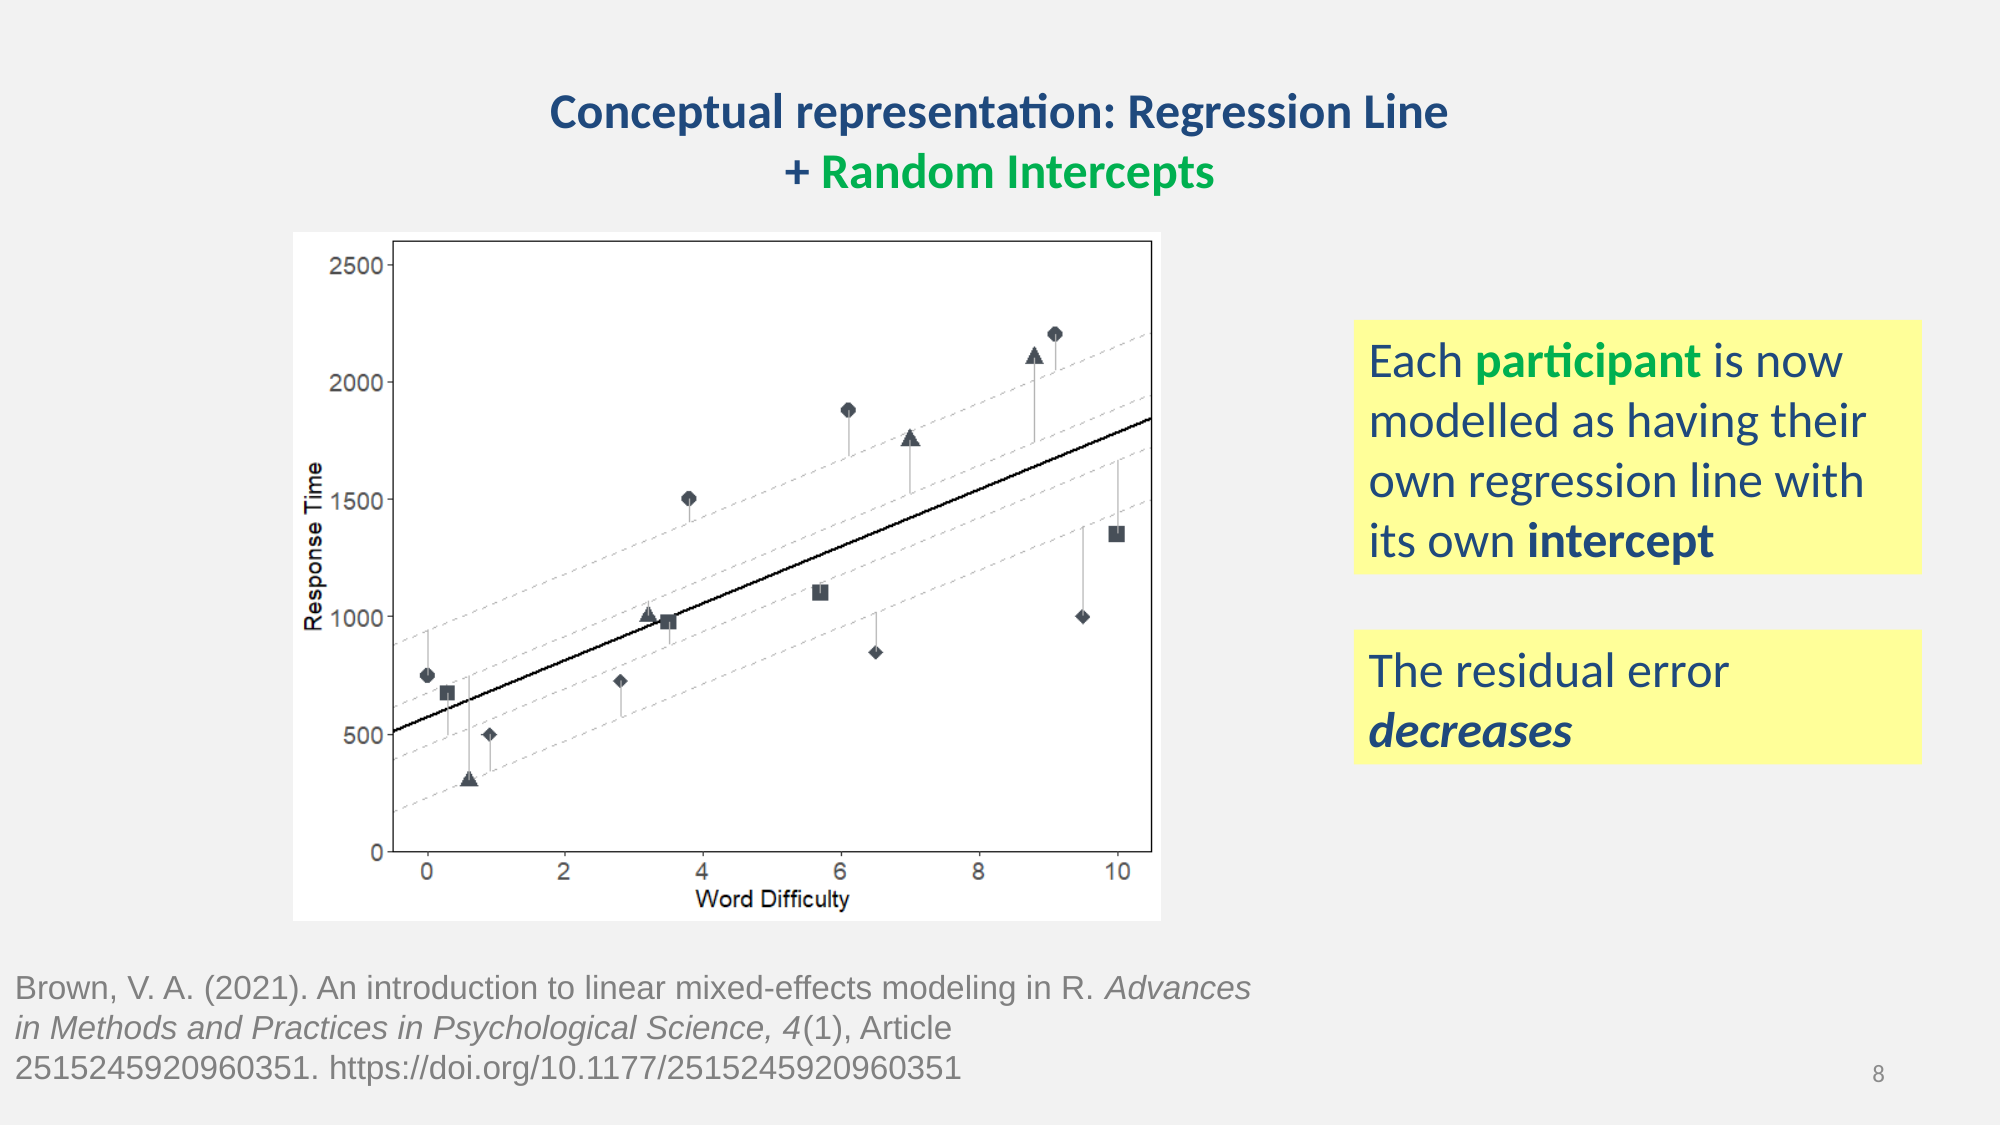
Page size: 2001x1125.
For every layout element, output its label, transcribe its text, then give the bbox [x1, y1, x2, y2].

title Conceptual representation: Regression Line + Random Intercepts [99, 45, 1900, 233]
text_box Brown, V. A. (2021). An introduction to linear mixed-effects modeling in R. Advances in Methods and Practices in Psychological Science, 4(1), Article 2515245920960351. https://doi.org/10.1177/2515245920960351 [0, 958, 1270, 1094]
picture [293, 232, 1161, 921]
text_box The residual error decreases [1353, 629, 1922, 765]
slide_number 8 [1433, 1042, 1900, 1103]
text_box Each participant is now modelled as having their own regression line with its own intercept [1353, 319, 1922, 575]
